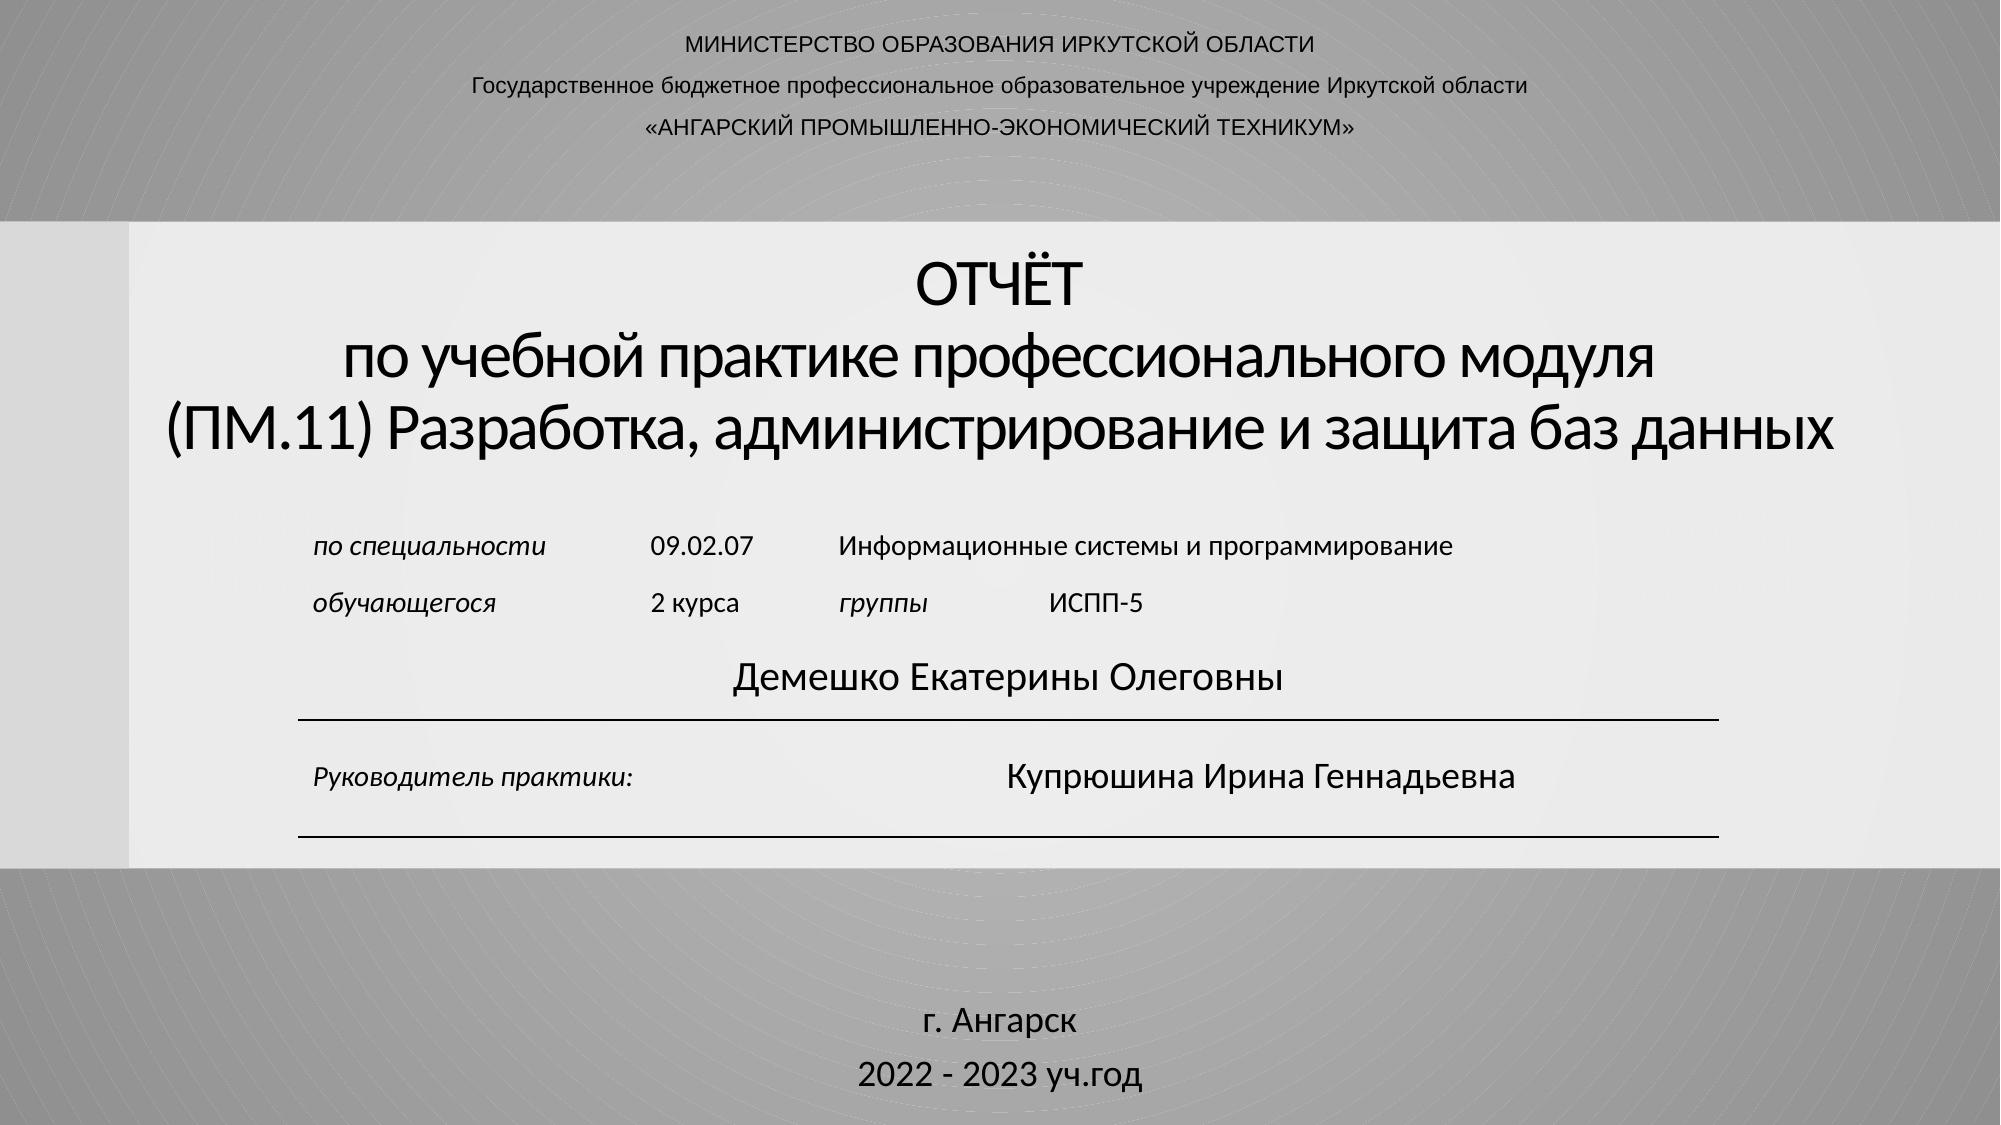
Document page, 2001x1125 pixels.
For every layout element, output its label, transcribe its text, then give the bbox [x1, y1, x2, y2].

table_cell ИСПП-5 [1034, 583, 1719, 640]
table_cell группы [824, 583, 1034, 640]
table_cell обучающегося [298, 583, 636, 640]
text_box [130, 491, 2000, 869]
table_cell Демешко Екатерины Олеговны [298, 640, 1719, 719]
table_header по специальности [298, 526, 636, 583]
text_box [0, 221, 130, 869]
table_cell 2 курса [636, 583, 824, 640]
table_header Информационные системы и программирование [824, 526, 1719, 583]
title ОТЧЁТ по учебной практике профессионального модуля (ПМ.11) Разработка, администрирование и защита баз данных [130, 221, 2000, 491]
text_box г. Ангарск 2022 - 2023 уч.год [0, 984, 2000, 1096]
table_header 09.02.07 [636, 526, 824, 583]
table_cell Руководитель практики: [298, 721, 805, 836]
subtitle МИНИСТЕРСТВО ОБРАЗОВАНИЯ ИРКУТСКОЙ ОБЛАСТИ Государственное бюджетное профессиональное образовательное учреждение Иркутской области «АНГАРСКИЙ ПРОМЫШЛЕННО-ЭКОНОМИЧЕСКИЙ ТЕХНИКУМ» [0, 3, 2000, 153]
table_cell Купрюшина Ирина Геннадьевна [805, 721, 1719, 836]
